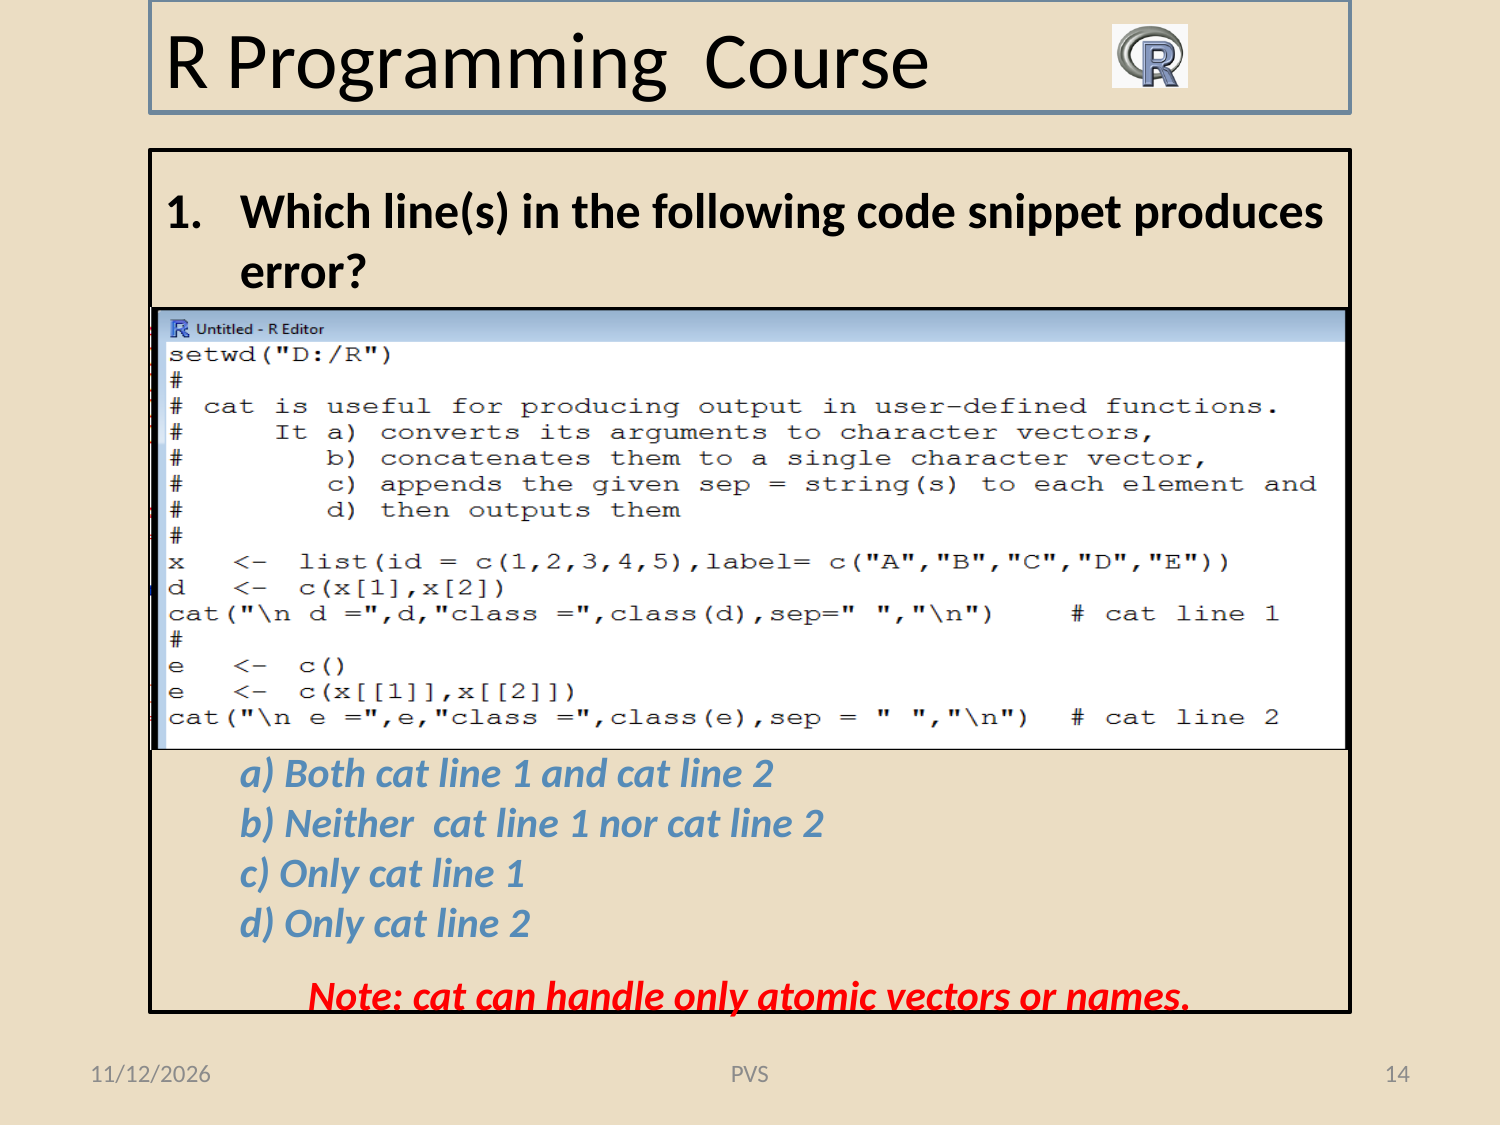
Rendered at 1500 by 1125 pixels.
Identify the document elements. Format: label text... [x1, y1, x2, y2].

slide_number 14 [1074, 1042, 1425, 1103]
text_box Which line(s) in the following code snippet produces error? a) Both cat line 1 and cat line 2 b) Neither cat line 1 nor cat line 2 c) Only cat line 1 d) Only cat line 2 Note: cat can handle only atomic vectors or names. [149, 149, 1350, 309]
text_box Which line(s) in the following code snippet produces error? a) Both cat line 1 and cat line 2 b) Neither cat line 1 nor cat line 2 c) Only cat line 1 d) Only cat line 2 Note: cat can handle only atomic vectors or names. [149, 756, 1350, 1027]
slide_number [75, 1042, 425, 1103]
text_box [148, 0, 1352, 115]
footer PVS [512, 1042, 988, 1103]
picture [149, 307, 1348, 751]
